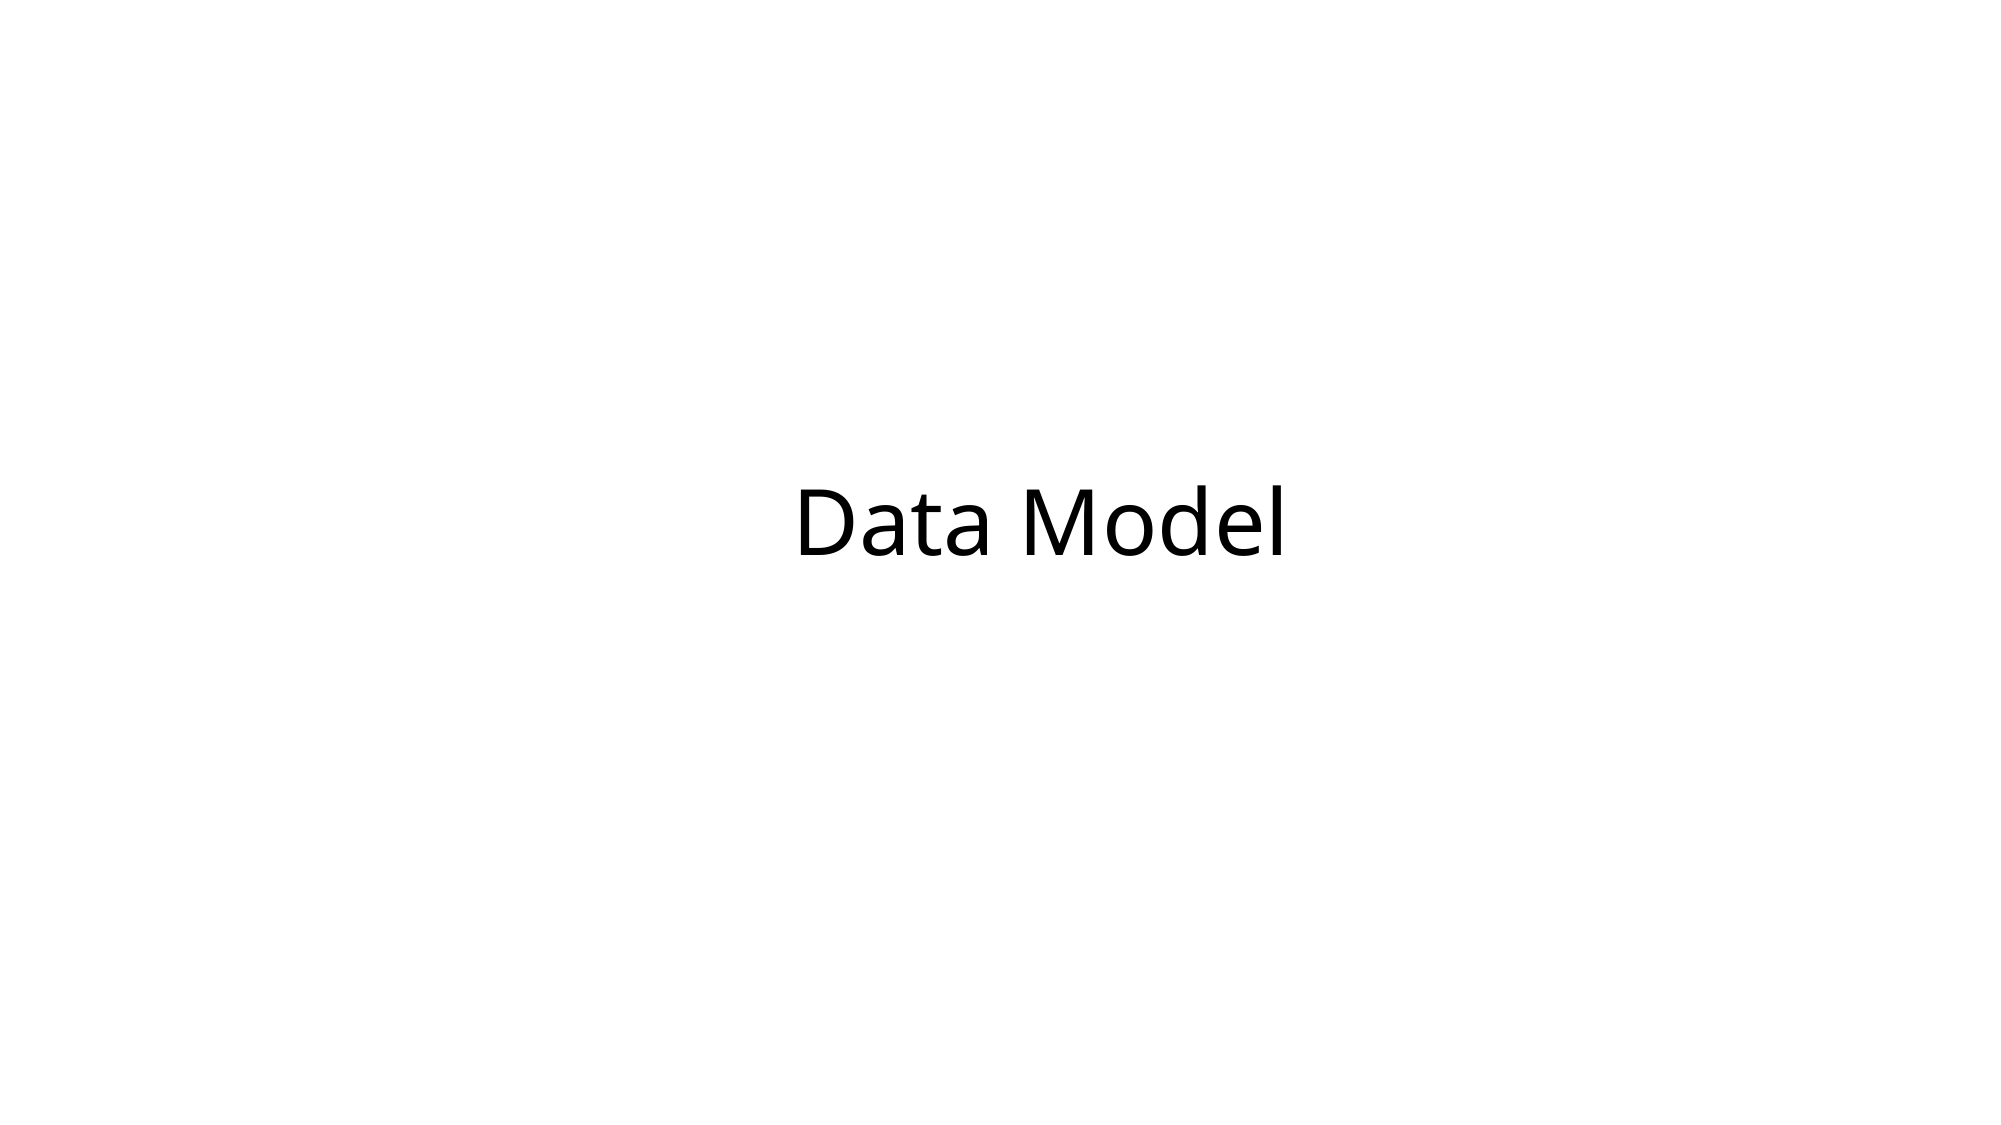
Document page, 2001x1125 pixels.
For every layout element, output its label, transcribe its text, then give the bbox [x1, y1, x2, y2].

title Data Model [178, 417, 1904, 635]
